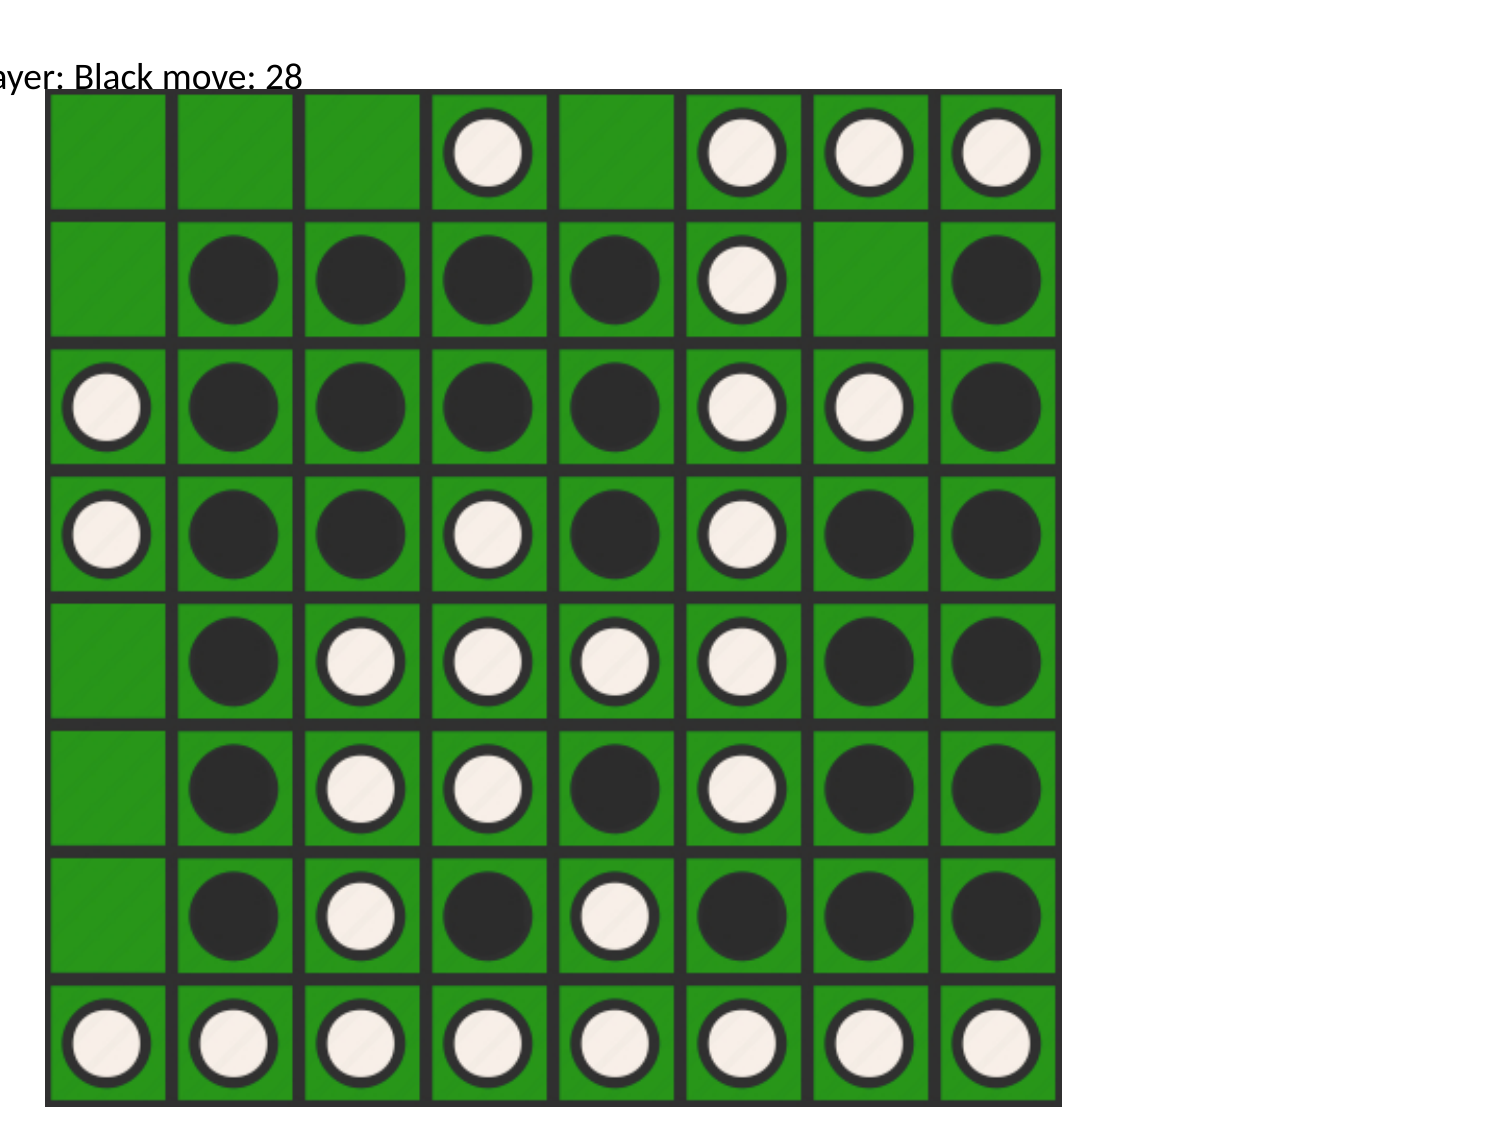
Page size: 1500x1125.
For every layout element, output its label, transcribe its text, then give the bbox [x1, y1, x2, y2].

picture [44, 89, 1062, 1107]
text_box turn: 51 player: Black move: 28 [0, 44, 319, 105]
